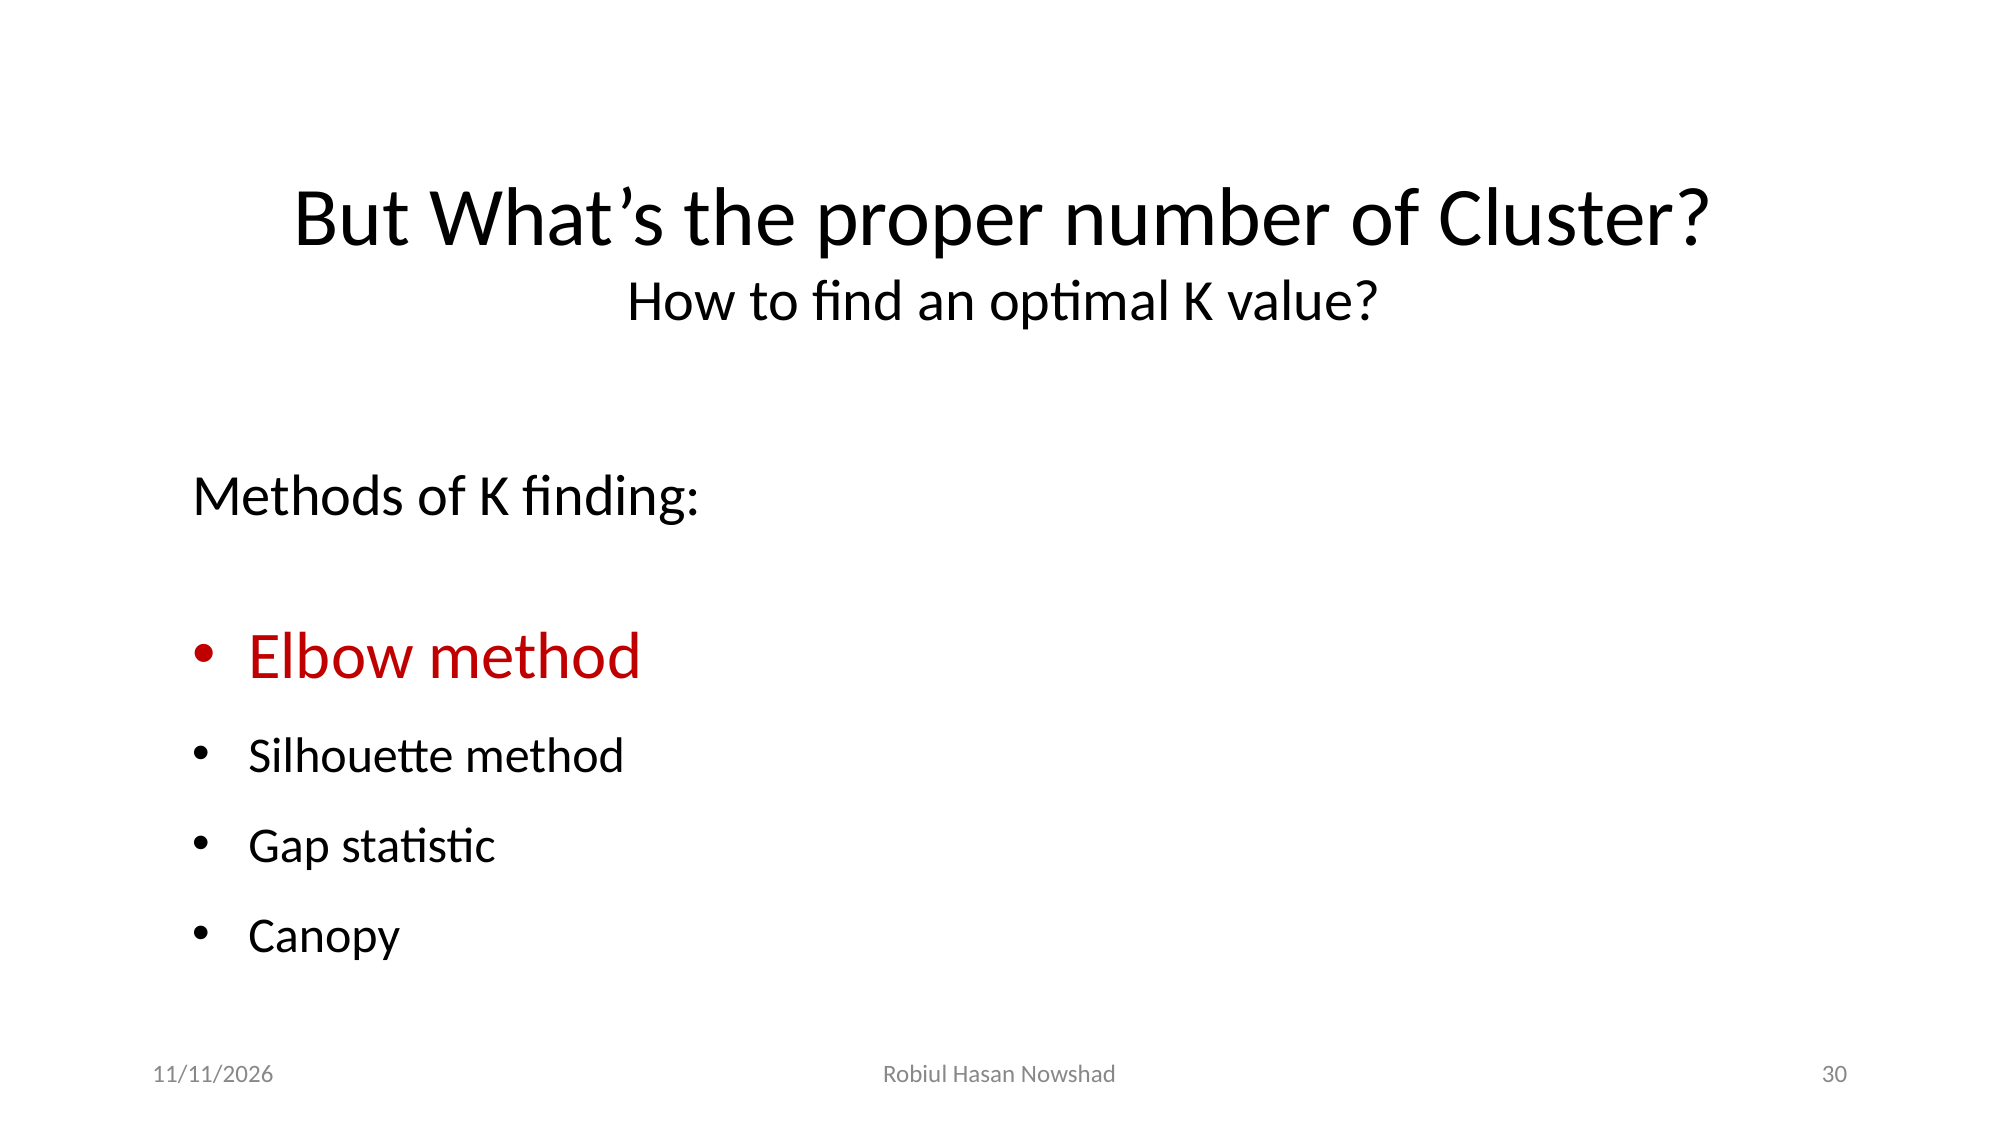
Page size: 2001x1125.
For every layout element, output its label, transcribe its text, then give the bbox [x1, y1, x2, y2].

text_box But What’s the proper number of Cluster? How to find an optimal K value? [216, 154, 1792, 341]
text_box Methods of K finding: Elbow method Silhouette method Gap statistic Canopy [177, 334, 1759, 976]
slide_number 30 [1412, 1042, 1863, 1103]
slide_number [137, 1042, 588, 1103]
footer Robiul Hasan Nowshad [662, 1042, 1338, 1103]
